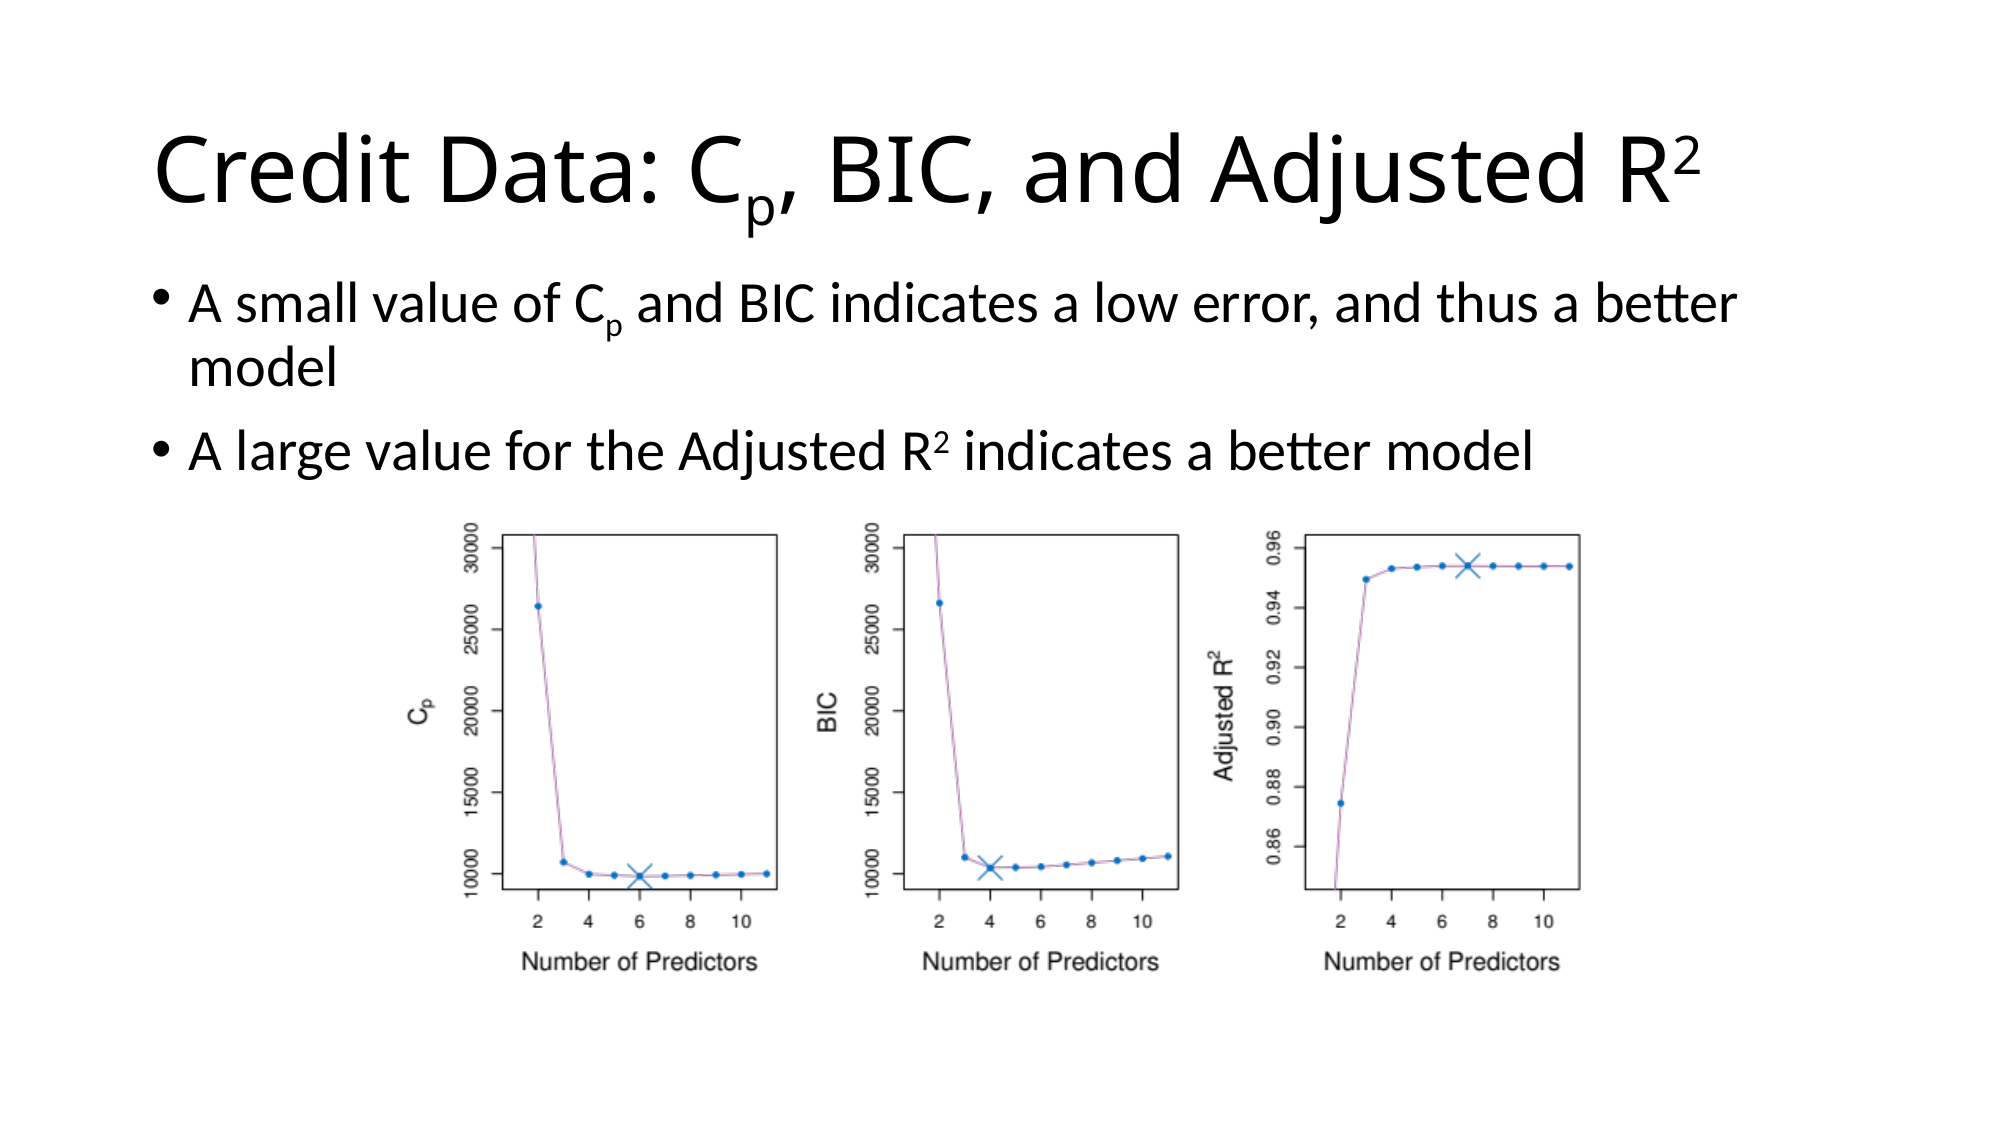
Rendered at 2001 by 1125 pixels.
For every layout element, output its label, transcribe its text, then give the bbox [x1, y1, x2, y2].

picture [397, 514, 1600, 996]
title Credit Data: Cp, BIC, and Adjusted R2 [137, 59, 1863, 278]
list A small value of Cp and BIC indicates a low error, and thus a better model A large value for the Adjusted R2 indicates a better model [136, 257, 1862, 971]
